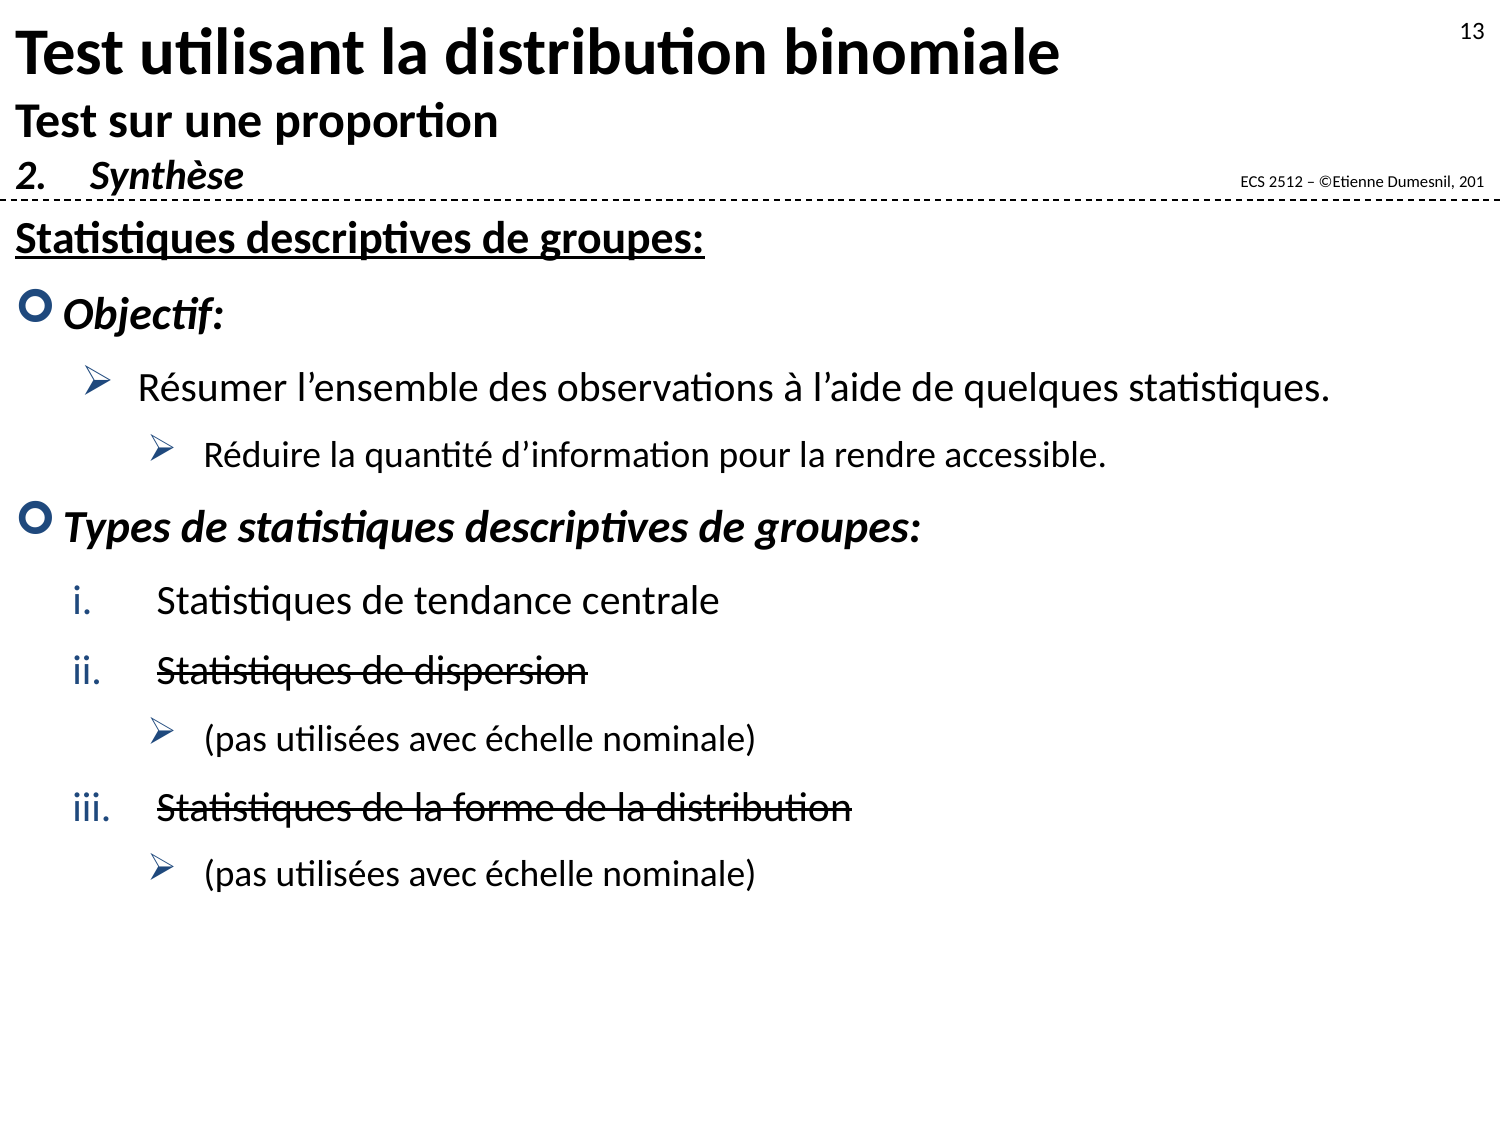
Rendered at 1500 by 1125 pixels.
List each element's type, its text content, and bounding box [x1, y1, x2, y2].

text_box Test utilisant la distribution binomiale Test sur une proportion Synthèse [0, 0, 1500, 197]
text_box Statistiques descriptives de groupes: Objectif: Résumer l’ensemble des observations à l’aide de quelques statistiques. Réduire la quantité d’information pour la rendre accessible. Types de statistiques descriptives de groupes: Statistiques de tendance centrale Statistiques de dispersion (pas utilisées avec échelle nominale) Statistiques de la forme de la distribution (pas utilisées avec échelle nominale) [0, 206, 1500, 1125]
text_box 13 [1400, 0, 1500, 60]
